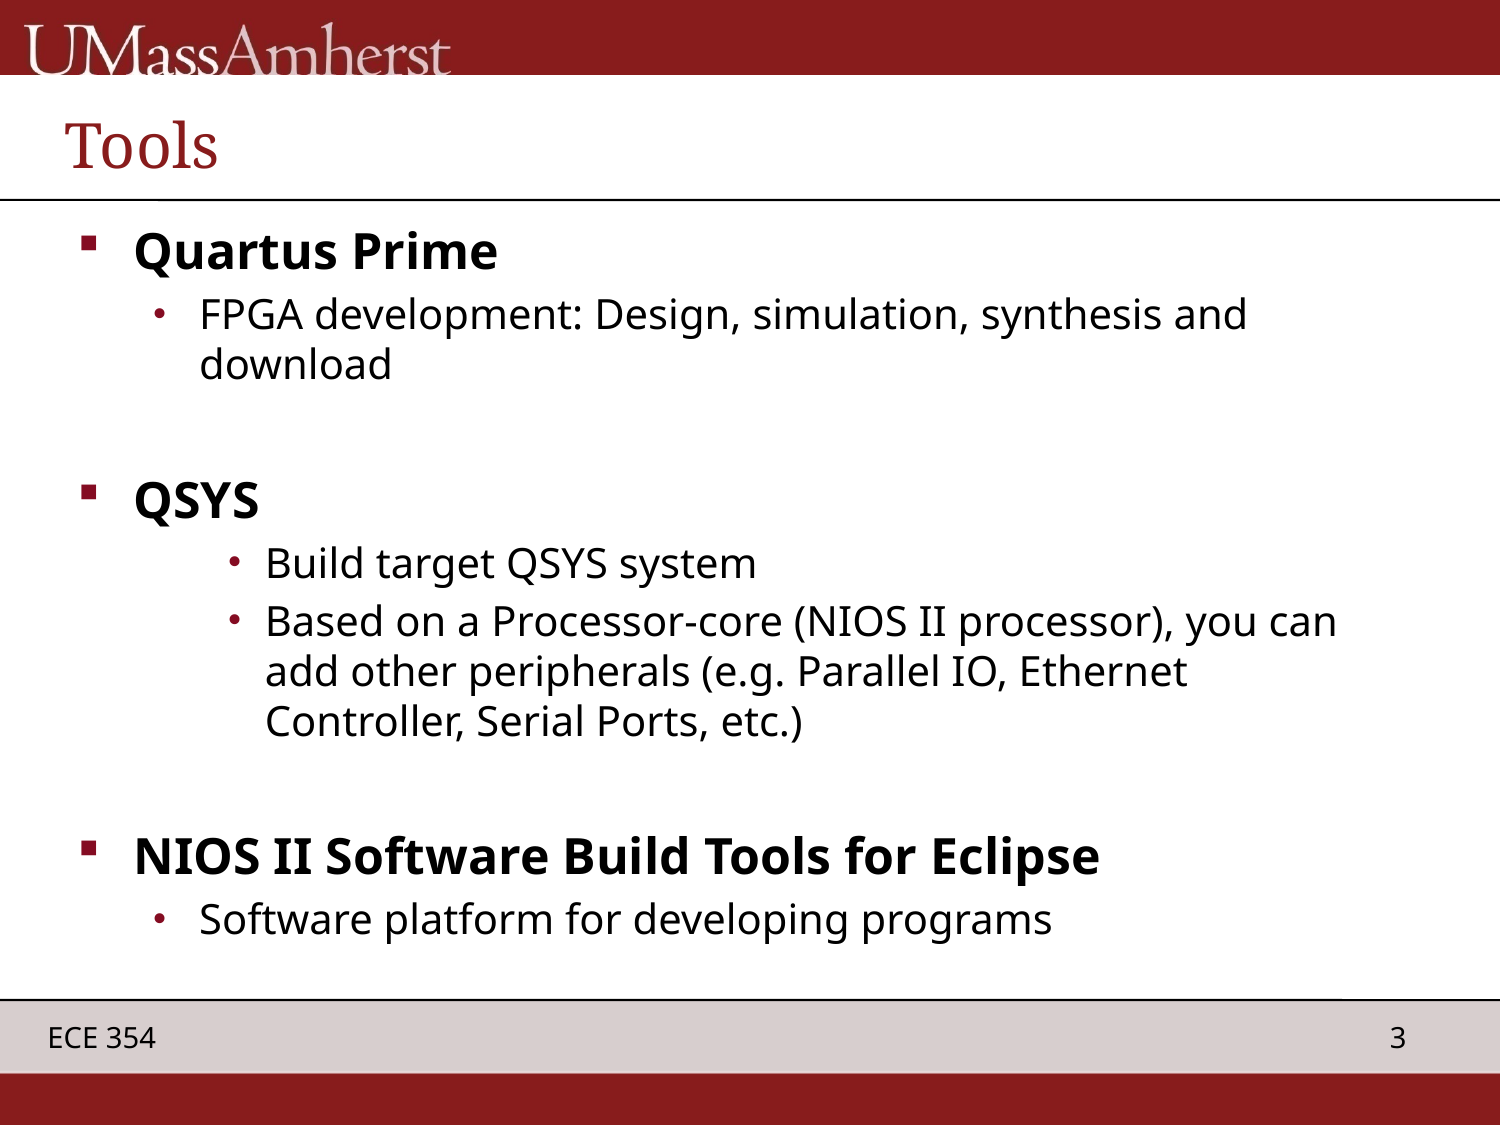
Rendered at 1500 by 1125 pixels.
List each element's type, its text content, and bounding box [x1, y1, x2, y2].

title Tools [50, 99, 1500, 188]
list Quartus Prime FPGA development: Design, simulation, synthesis and download QSYS Build target QSYS system Based on a Processor-core (NIOS II processor), you can add other peripherals (e.g. Parallel IO, Ethernet Controller, Serial Ports, etc.) NIOS II Software Build Tools for Eclipse Software platform for developing programs [62, 212, 1400, 950]
picture [0, 1002, 1500, 1125]
picture [0, 0, 1500, 75]
